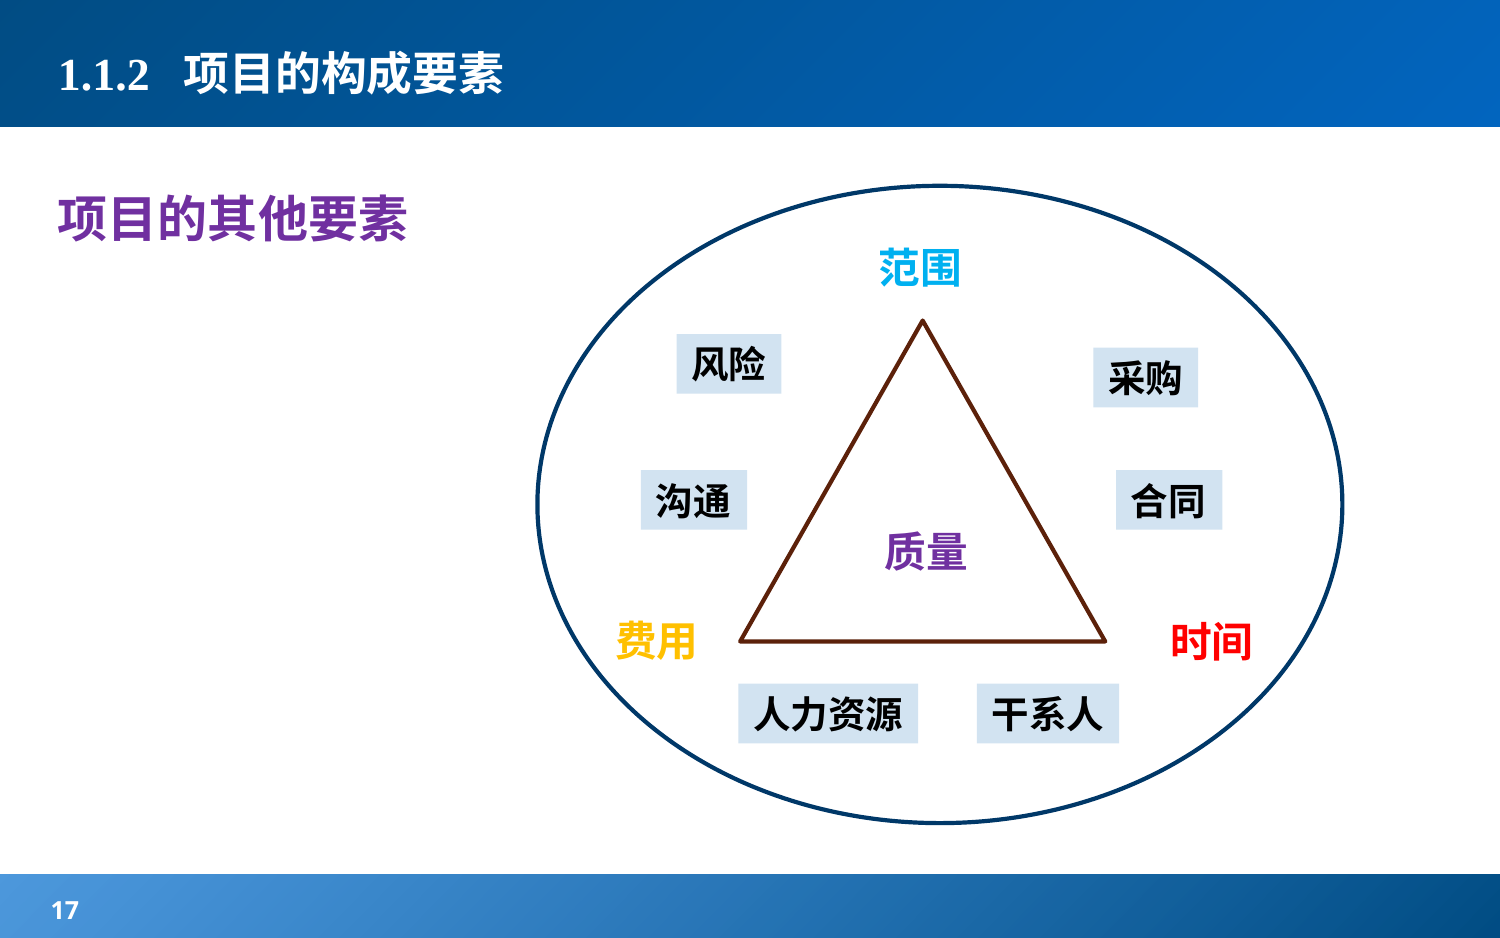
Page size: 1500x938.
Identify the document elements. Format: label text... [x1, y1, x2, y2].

text_box 风险 [676, 334, 782, 394]
text_box [738, 318, 1108, 644]
text_box 合同 [1116, 470, 1223, 530]
text_box 1.1.2 项目的构成要素 [42, 19, 1000, 126]
text_box 沟通 [640, 470, 748, 530]
text_box 采购 [1093, 347, 1199, 408]
text_box 时间 [1285, 614, 1324, 674]
text_box 干系人 [976, 683, 1120, 744]
subtitle 项目的其他要素 [42, 180, 1343, 707]
text_box [535, 183, 1345, 826]
text_box 人力资源 [738, 683, 919, 744]
text_box 费用 [544, 612, 594, 673]
